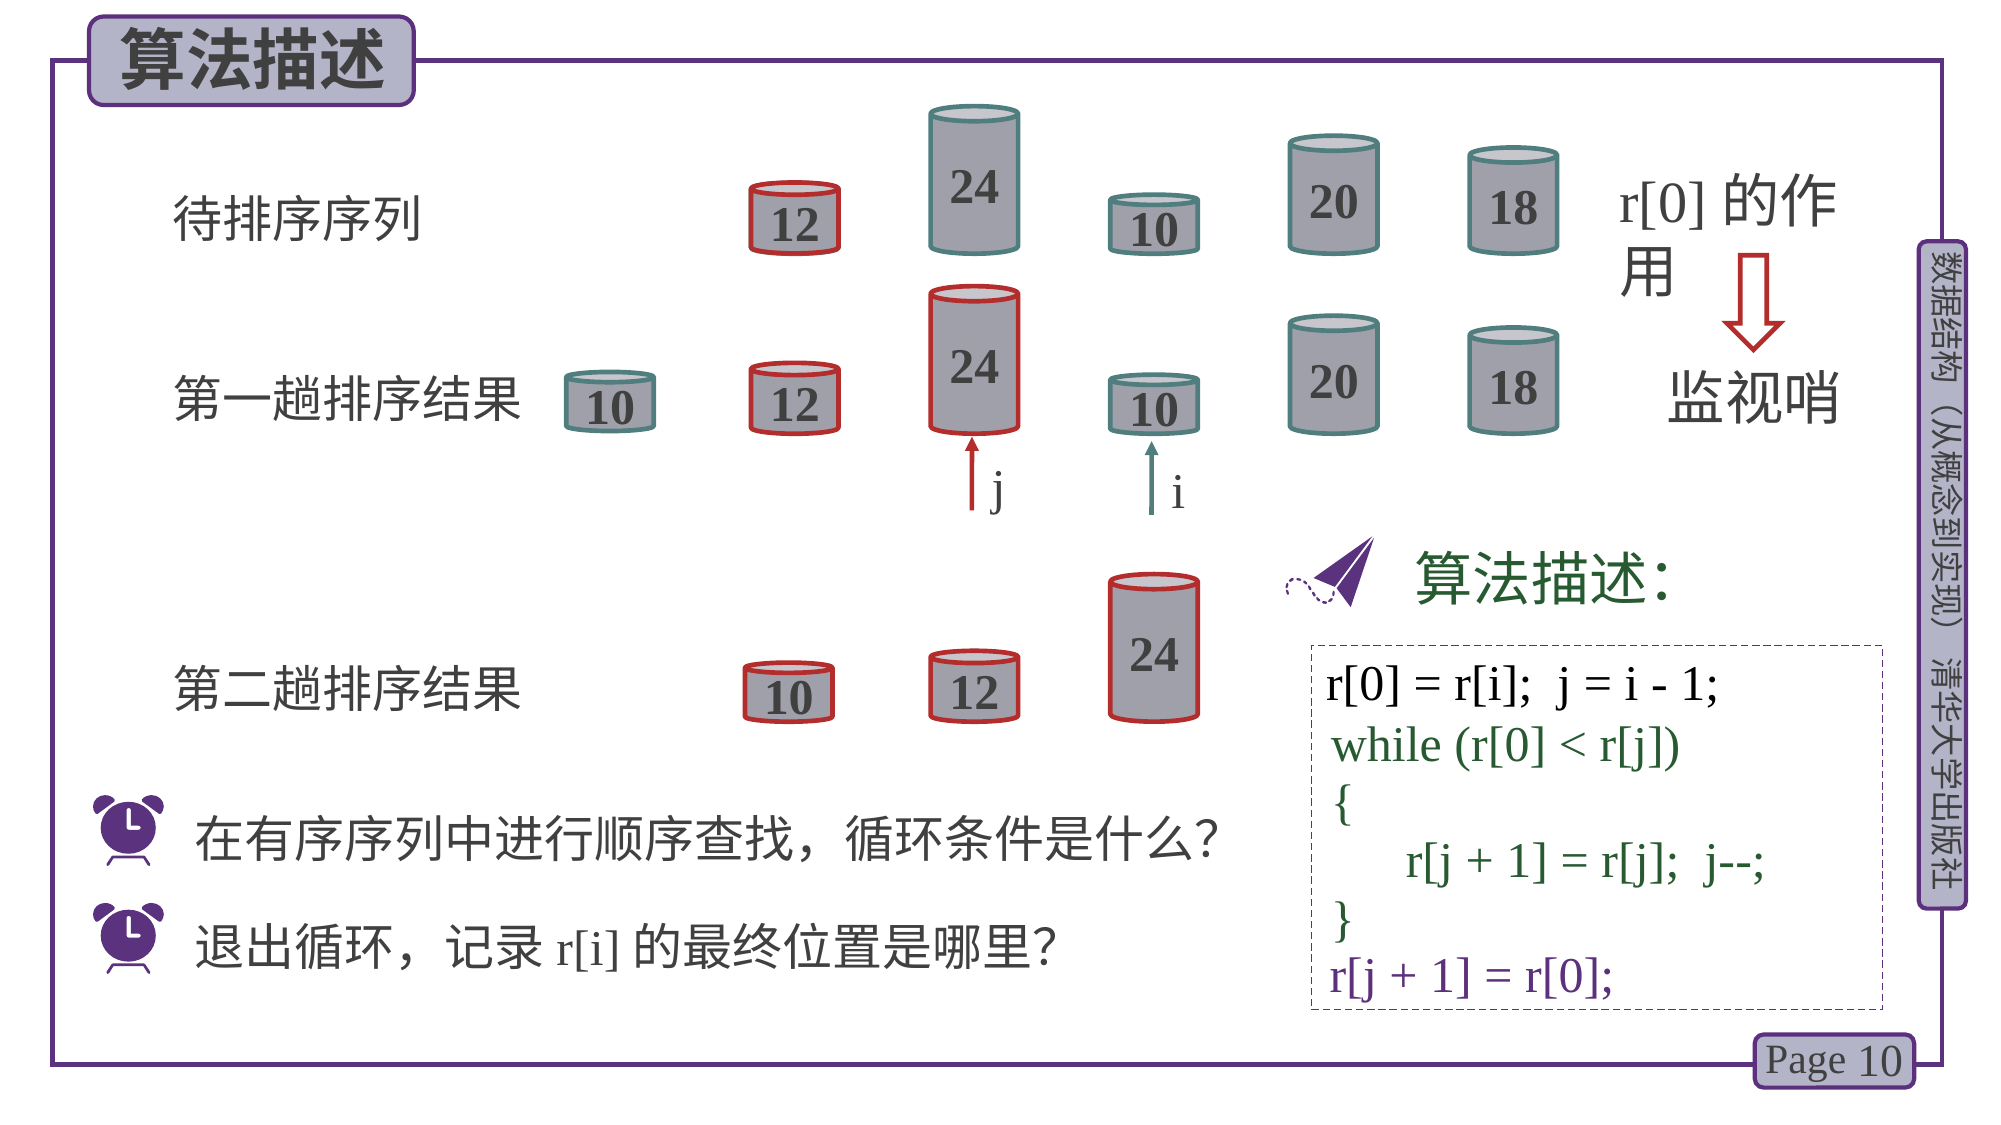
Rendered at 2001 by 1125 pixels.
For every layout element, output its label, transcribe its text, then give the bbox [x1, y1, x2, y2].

text_box r[0] = r[i]; j = i - 1; [1311, 645, 1883, 1010]
text_box while (r[0] < r[j]) { r[j + 1] = r[j]; j--; } [1316, 705, 1888, 954]
text_box 待排序序列 [1110, 574, 1198, 589]
text_box 12 [930, 650, 1019, 722]
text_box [750, 286, 1558, 434]
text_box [1652, 255, 1867, 440]
text_box 32 [566, 371, 654, 382]
text_box 24 [1110, 574, 1198, 722]
text_box 增量 d = 4 [745, 663, 832, 672]
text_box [750, 106, 1558, 254]
text_box 第一趟排序结果 [157, 360, 570, 436]
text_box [92, 781, 1253, 876]
text_box 10 [566, 371, 654, 432]
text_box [971, 436, 1024, 523]
text_box r[j + 1] = r[0]; [1314, 937, 1886, 1011]
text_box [92, 889, 1253, 984]
text_box r[0]的作用 [1604, 156, 1903, 312]
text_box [1285, 534, 1832, 621]
text_box 第二趟排序结果 [157, 650, 570, 726]
text_box 10 [744, 662, 833, 722]
text_box 待排序序列 [157, 180, 463, 255]
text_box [1151, 440, 1203, 527]
text_box 08 [931, 650, 1018, 663]
text_box 算法描述 [104, 10, 420, 105]
text_box [87, 15, 405, 107]
